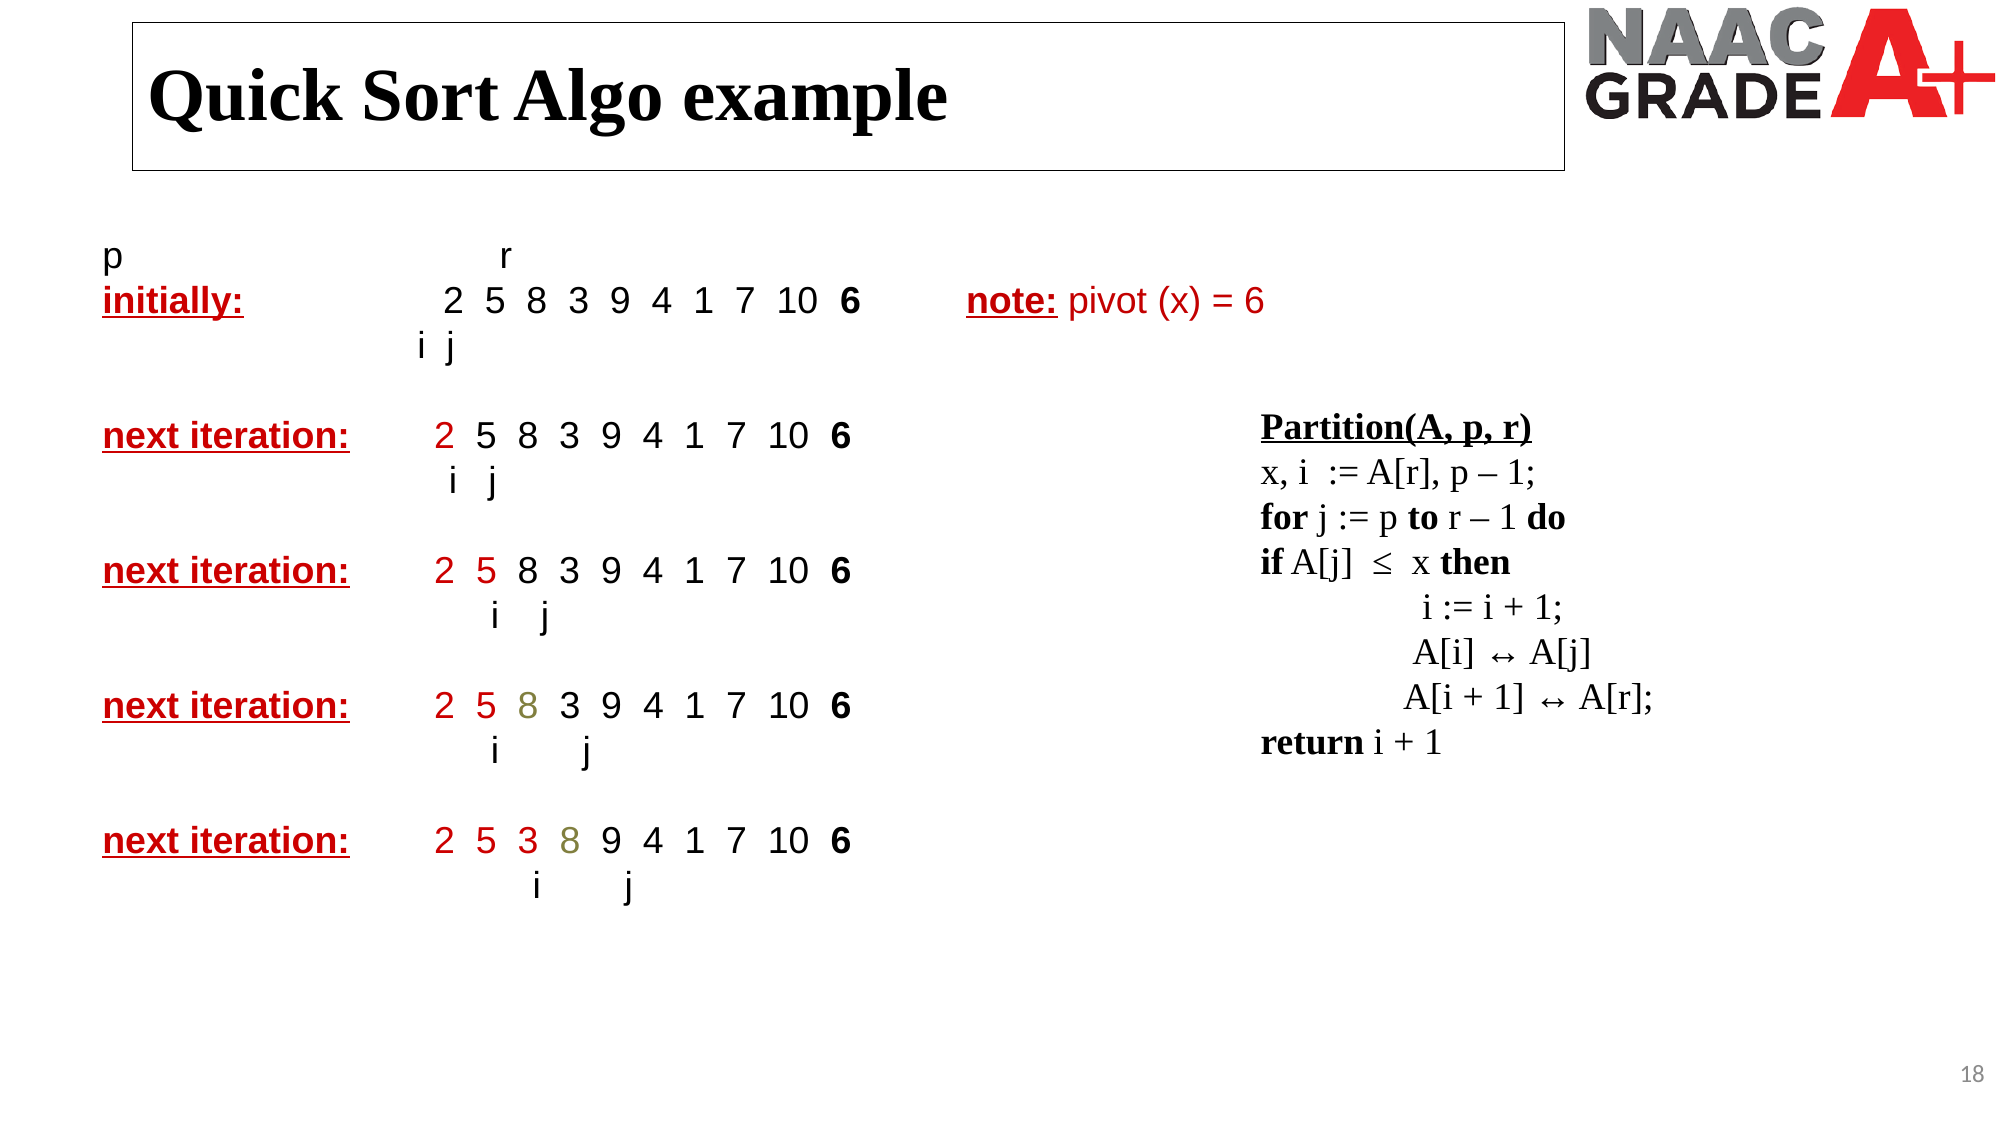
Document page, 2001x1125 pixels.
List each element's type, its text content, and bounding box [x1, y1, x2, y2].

title Quick Sort Algo example [132, 22, 1565, 171]
text_box Partition(A, p, r) x, i := A[r], p – 1; for j := p to r – 1 do if A[j] ≤ x then i := i + 1; A[i] ↔ A[j] A[i + 1] ↔ A[r]; return i + 1 [1245, 394, 1844, 770]
picture [1585, 6, 1998, 119]
text_box p r initially: 2 5 8 3 9 4 1 7 10 6 note: pivot (x) = 6 i j next iteration: 2 5 8 3 9 4 1 7 10 6 i j next iteration: 2 5 8 3 9 4 1 7 10 6 i j next iteration: 2 5 8 3 9 4 1 7 10 6 i j next iteration: 2 5 3 8 9 4 1 7 10 6 i j [87, 224, 1284, 1049]
slide_number 18 [1550, 1042, 2000, 1103]
